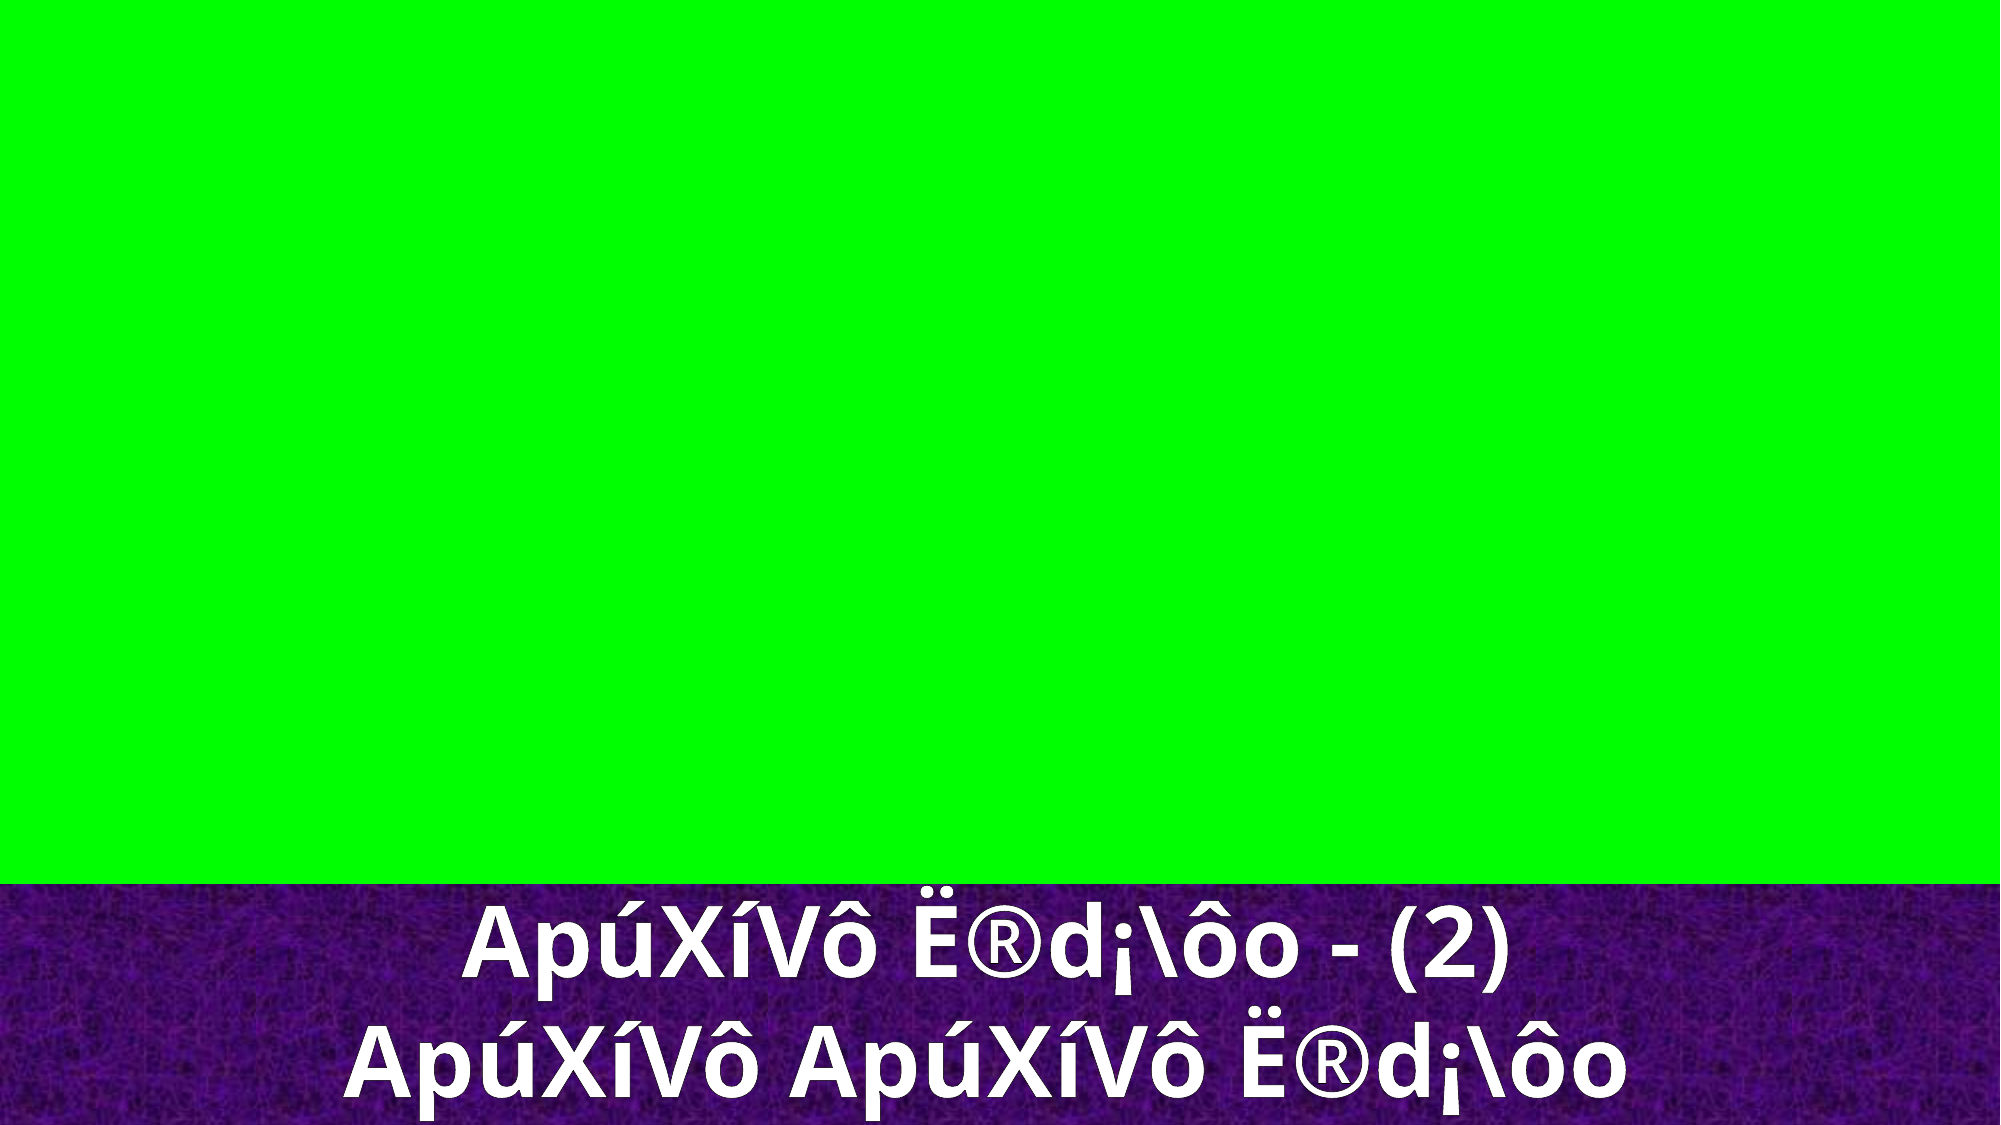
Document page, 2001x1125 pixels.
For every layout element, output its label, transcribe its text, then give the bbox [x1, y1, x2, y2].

text_box ApúXíVô Ë®d¡\ôo - (2) ApúXíVô ApúXíVô Ë®d¡\ôo [0, 870, 2000, 1125]
